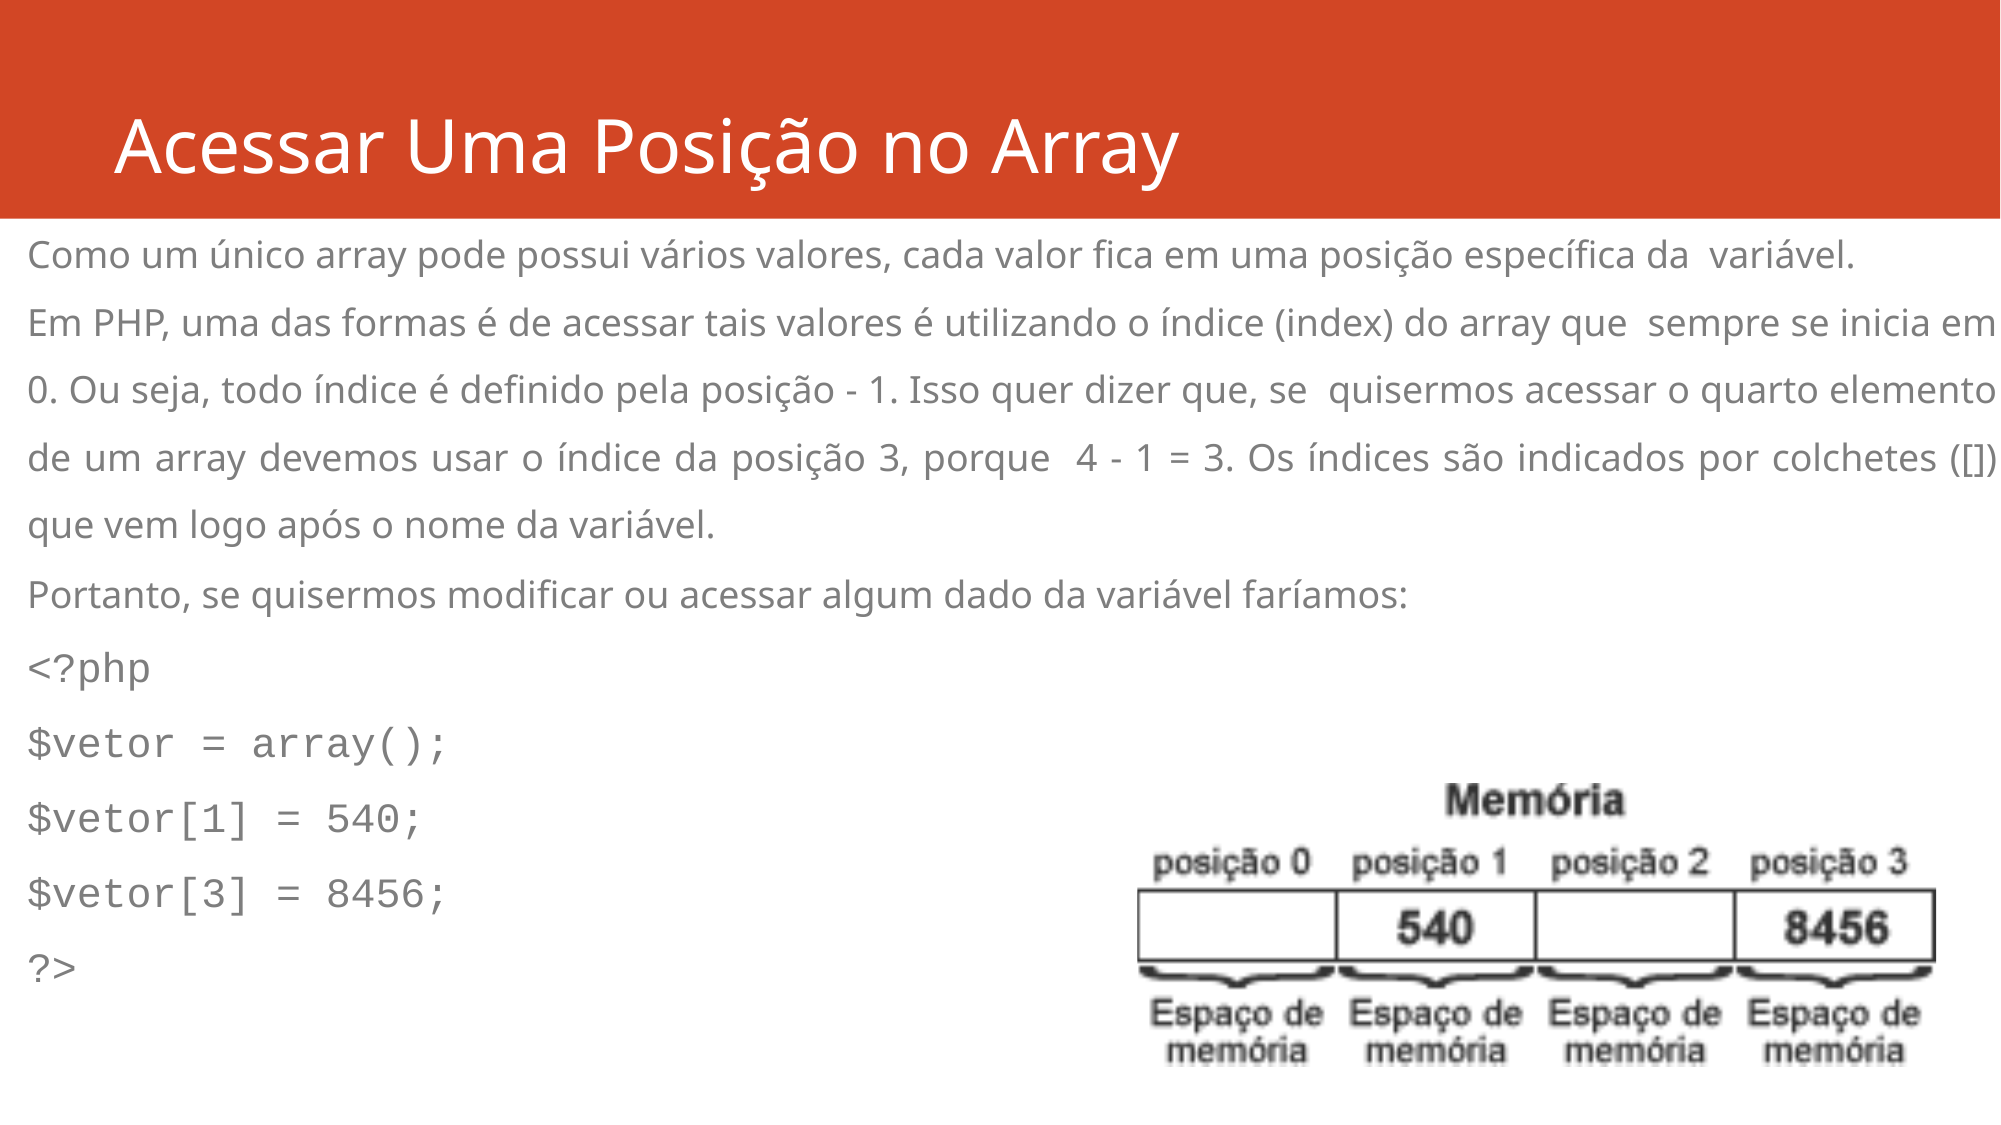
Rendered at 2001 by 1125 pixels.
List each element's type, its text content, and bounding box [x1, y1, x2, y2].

text_box [1137, 783, 1937, 1068]
text_box Como um único array pode possui vários valores, cada valor fica em uma posição específica da variável. Em PHP, uma das formas é de acessar tais valores é utilizando o índice (index) do array que sempre se inicia em 0. Ou seja, todo índice é definido pela posição - 1. Isso quer dizer que, se quisermos acessar o quarto elemento de um array devemos usar o índice da posição 3, porque 4 - 1 = 3. Os índices são indicados por colchetes ([]) que vem logo após o nome da variável. Portanto, se quisermos modificar ou acessar algum dado da variável faríamos: <?php $vetor = array(); $vetor[1] = 540; $vetor[3] = 8456; ?> [24, 206, 2000, 991]
title Acessar Uma Posição no Array [112, 96, 1675, 206]
